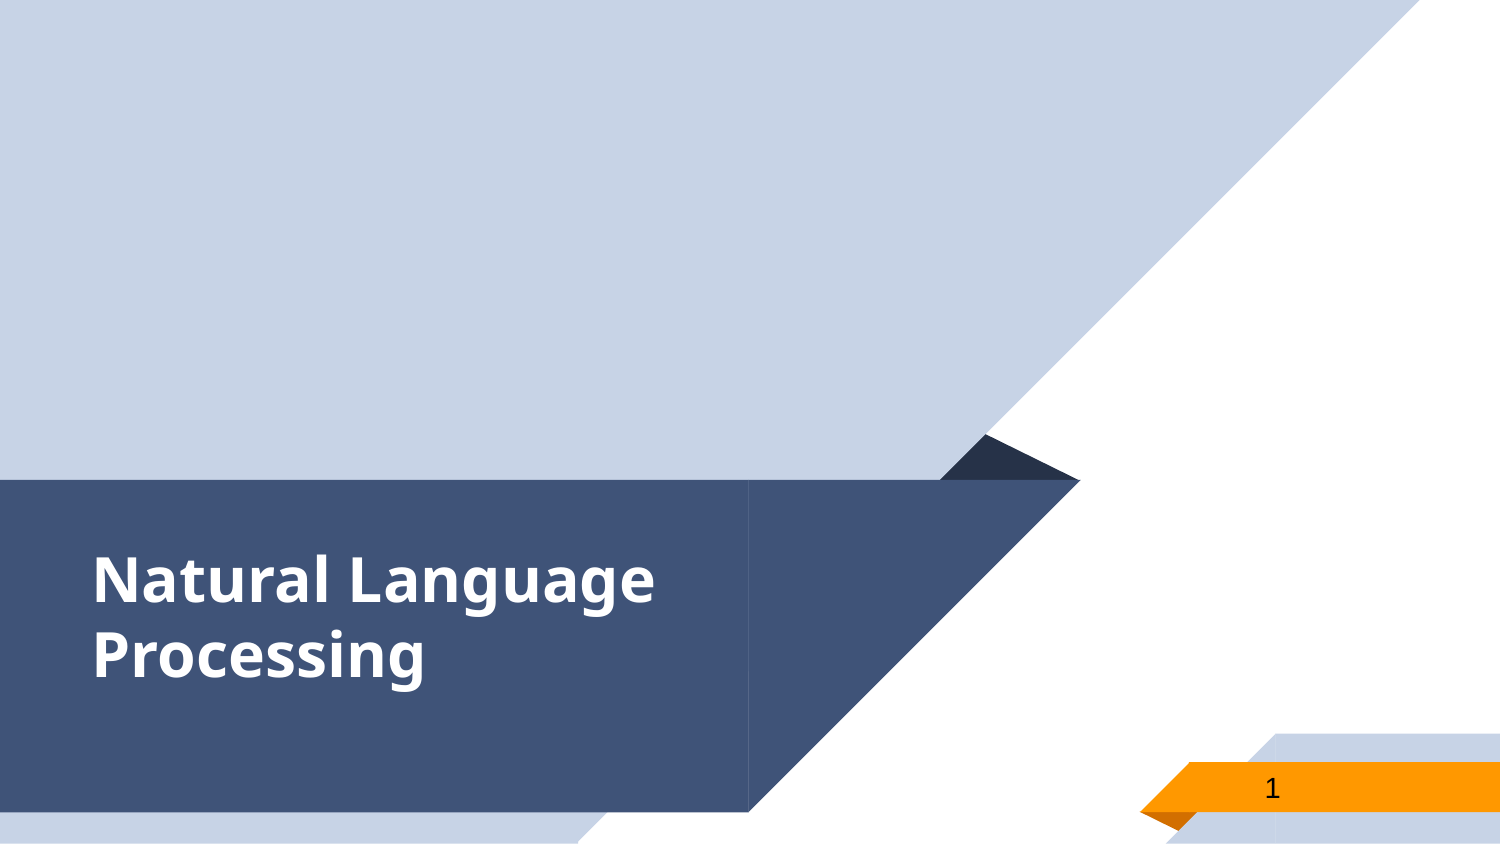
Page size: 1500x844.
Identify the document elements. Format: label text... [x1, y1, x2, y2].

slide_number 1 [1249, 760, 1494, 813]
title Natural Language Processing [76, 514, 875, 705]
